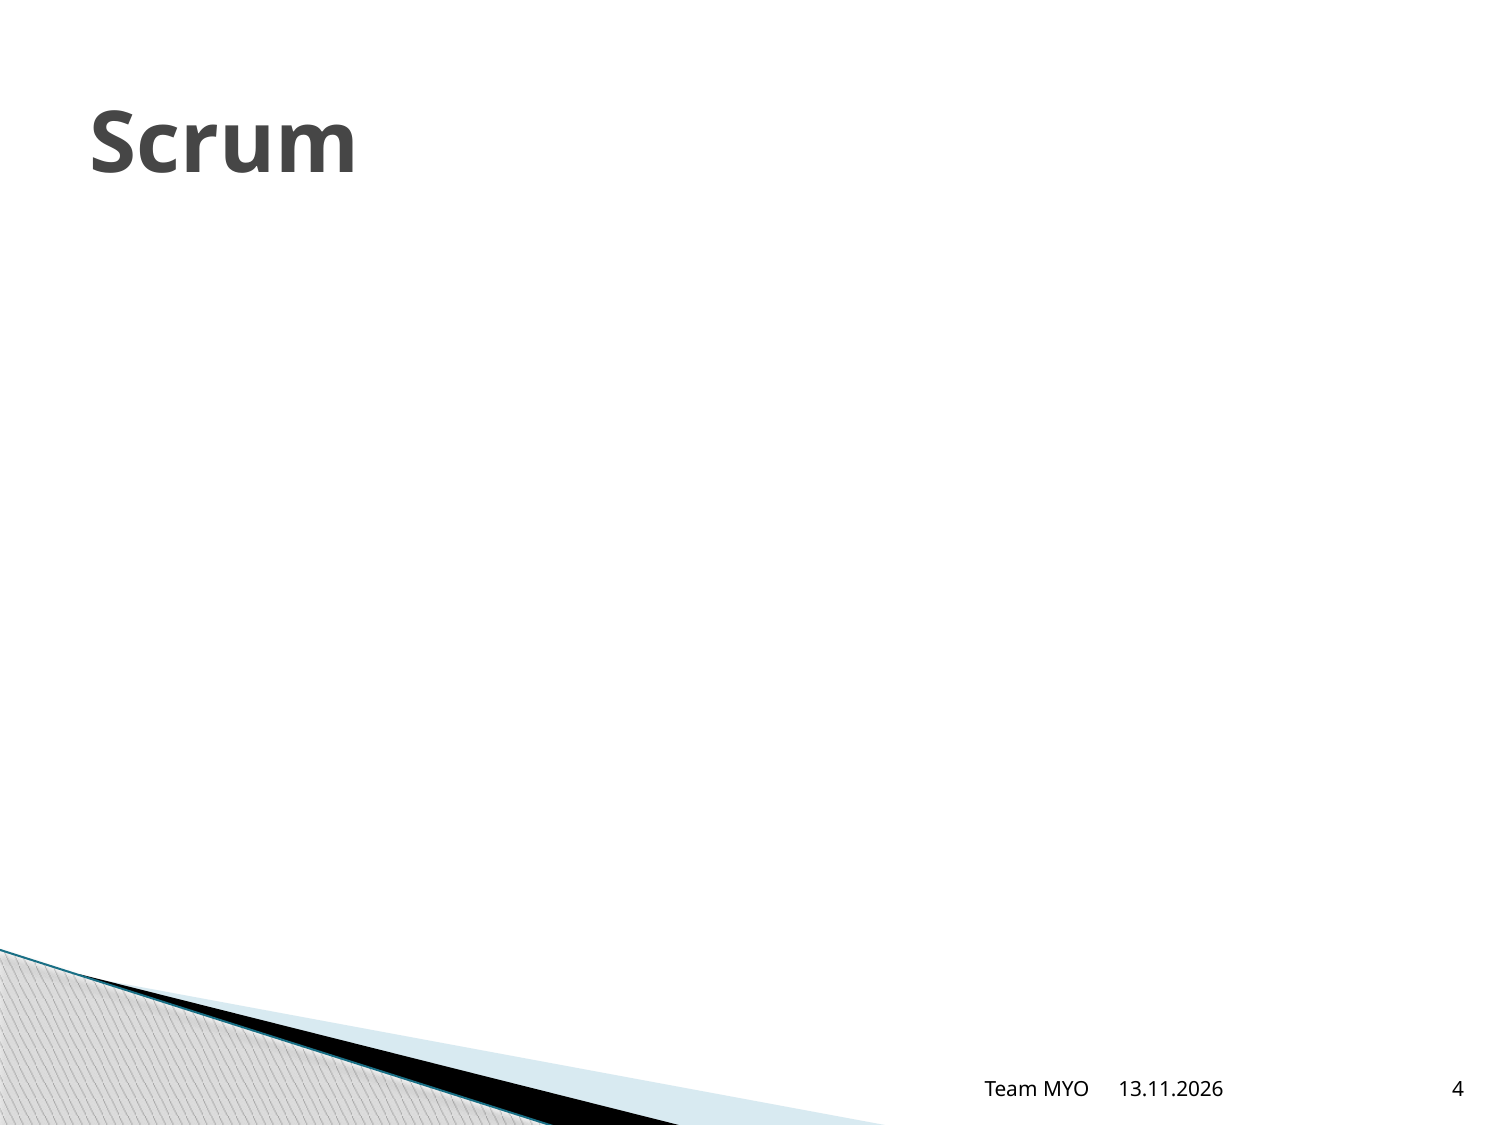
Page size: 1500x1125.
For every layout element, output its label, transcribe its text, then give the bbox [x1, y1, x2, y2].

slide_number 4 [1418, 1051, 1479, 1112]
footer Team MYO [718, 1051, 1105, 1112]
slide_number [1105, 1051, 1418, 1112]
title Scrum [75, 45, 1425, 233]
